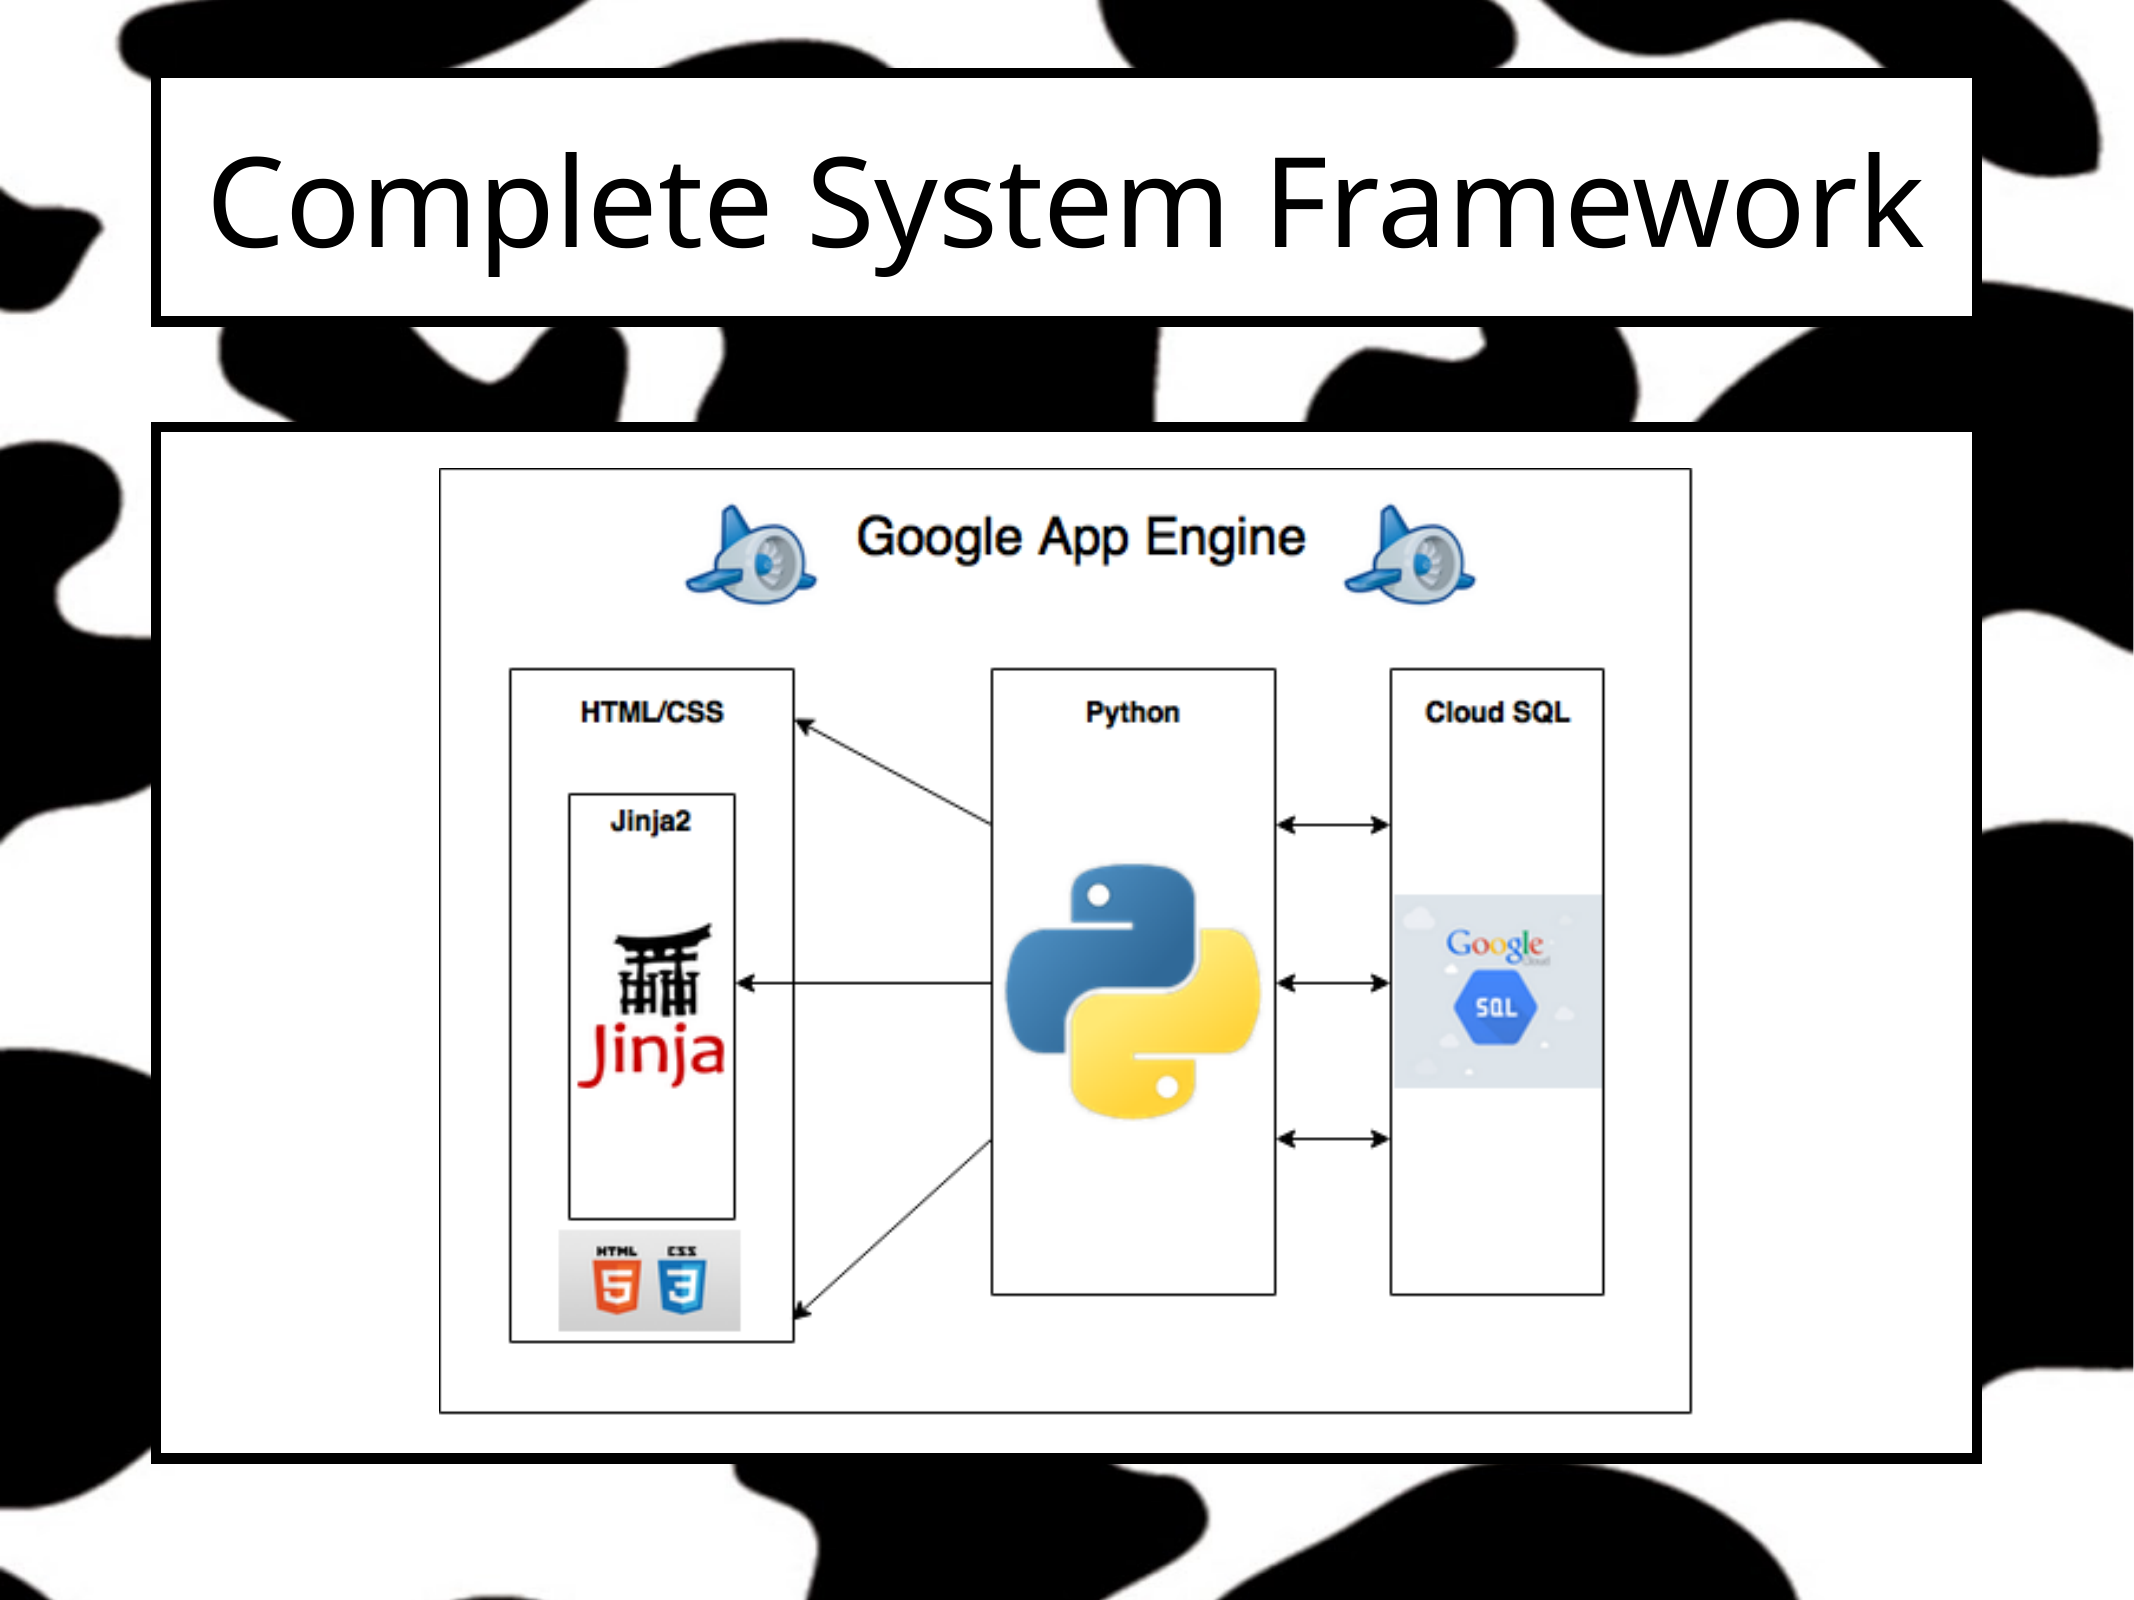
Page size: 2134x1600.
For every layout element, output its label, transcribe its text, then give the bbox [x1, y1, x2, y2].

list [155, 426, 1978, 1459]
picture [0, 0, 2134, 1600]
title Complete System Framework [155, 72, 1978, 323]
